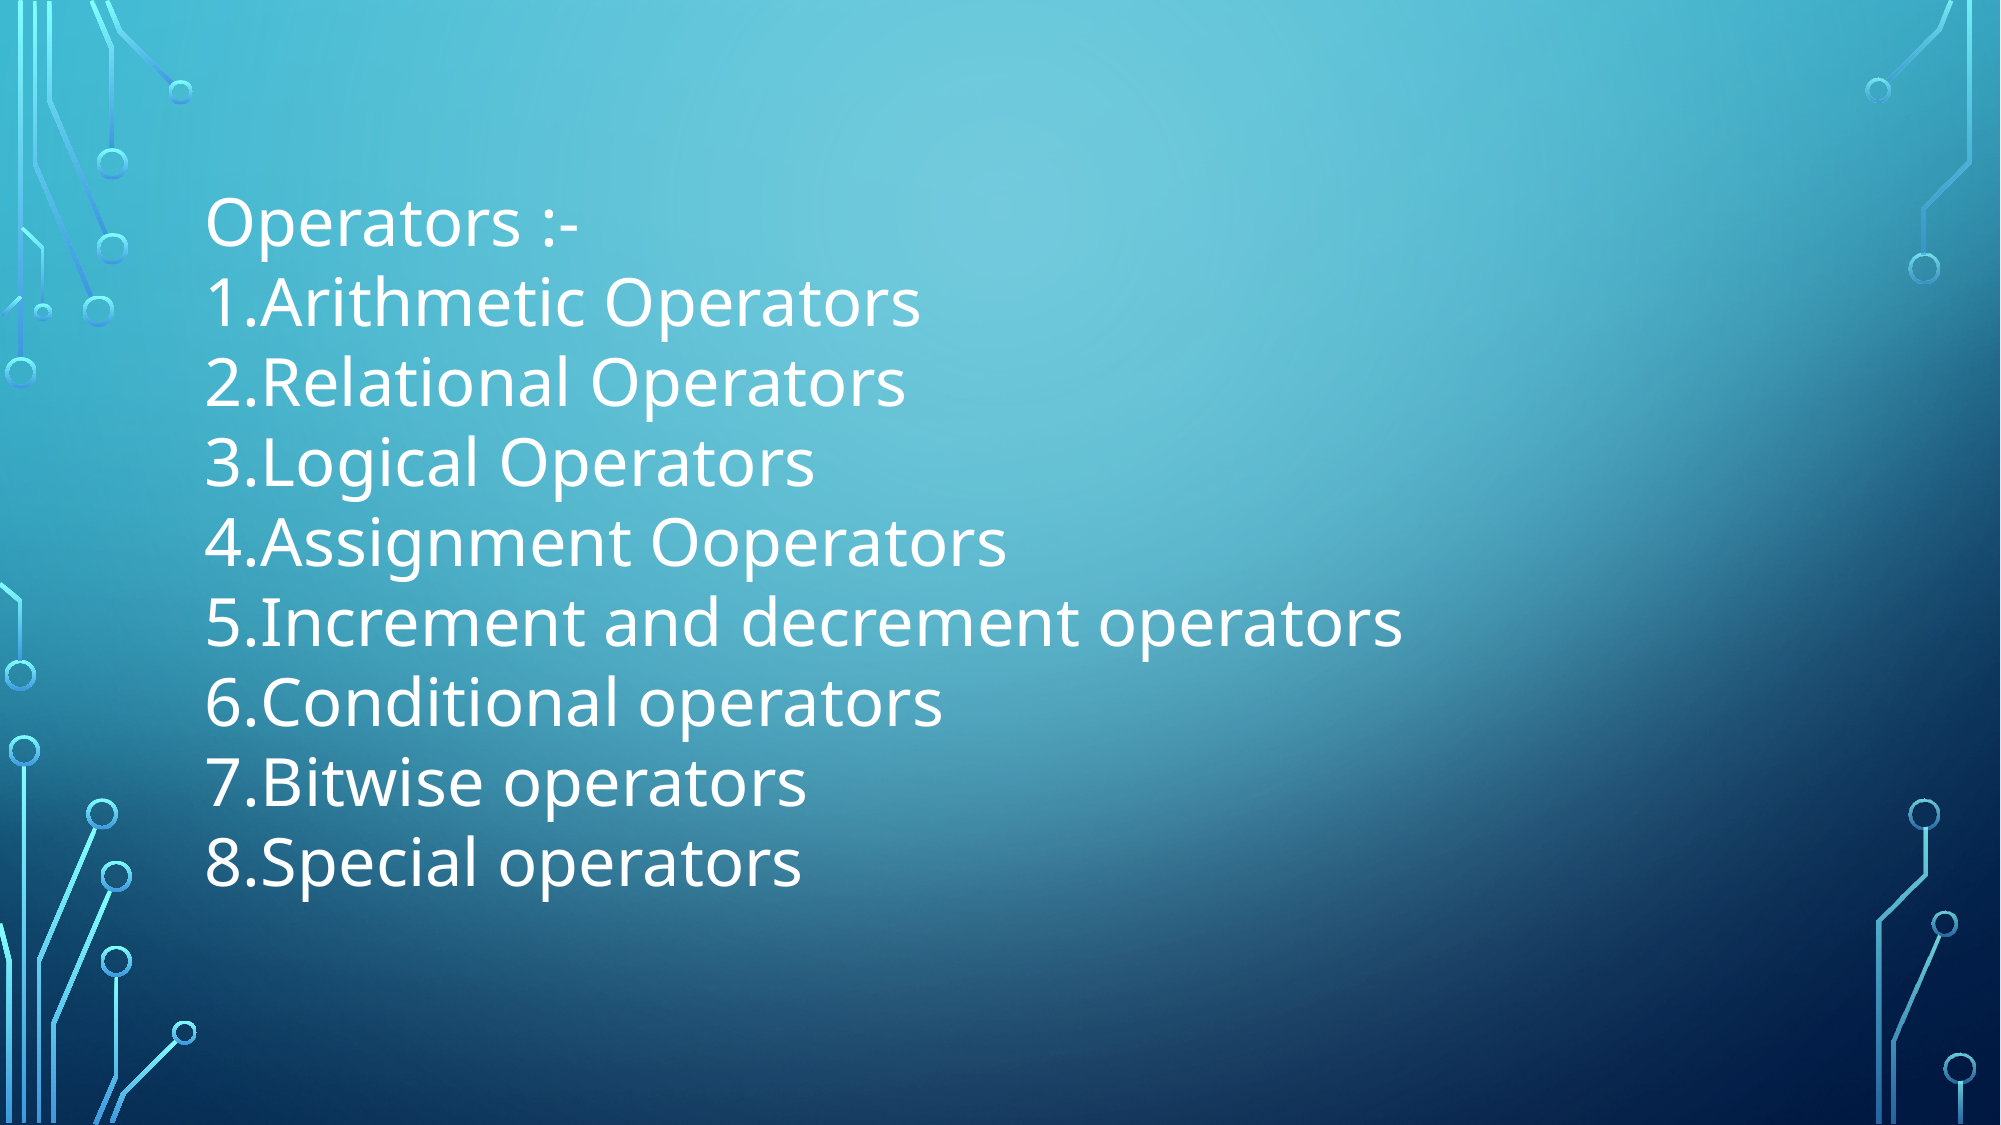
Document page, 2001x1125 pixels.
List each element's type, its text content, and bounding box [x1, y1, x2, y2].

text_box Operators :- Arithmetic Operators Relational Operators Logical Operators Assignment Ooperators Increment and decrement operators Conditional operators Bitwise operators Special operators [189, 172, 1940, 988]
